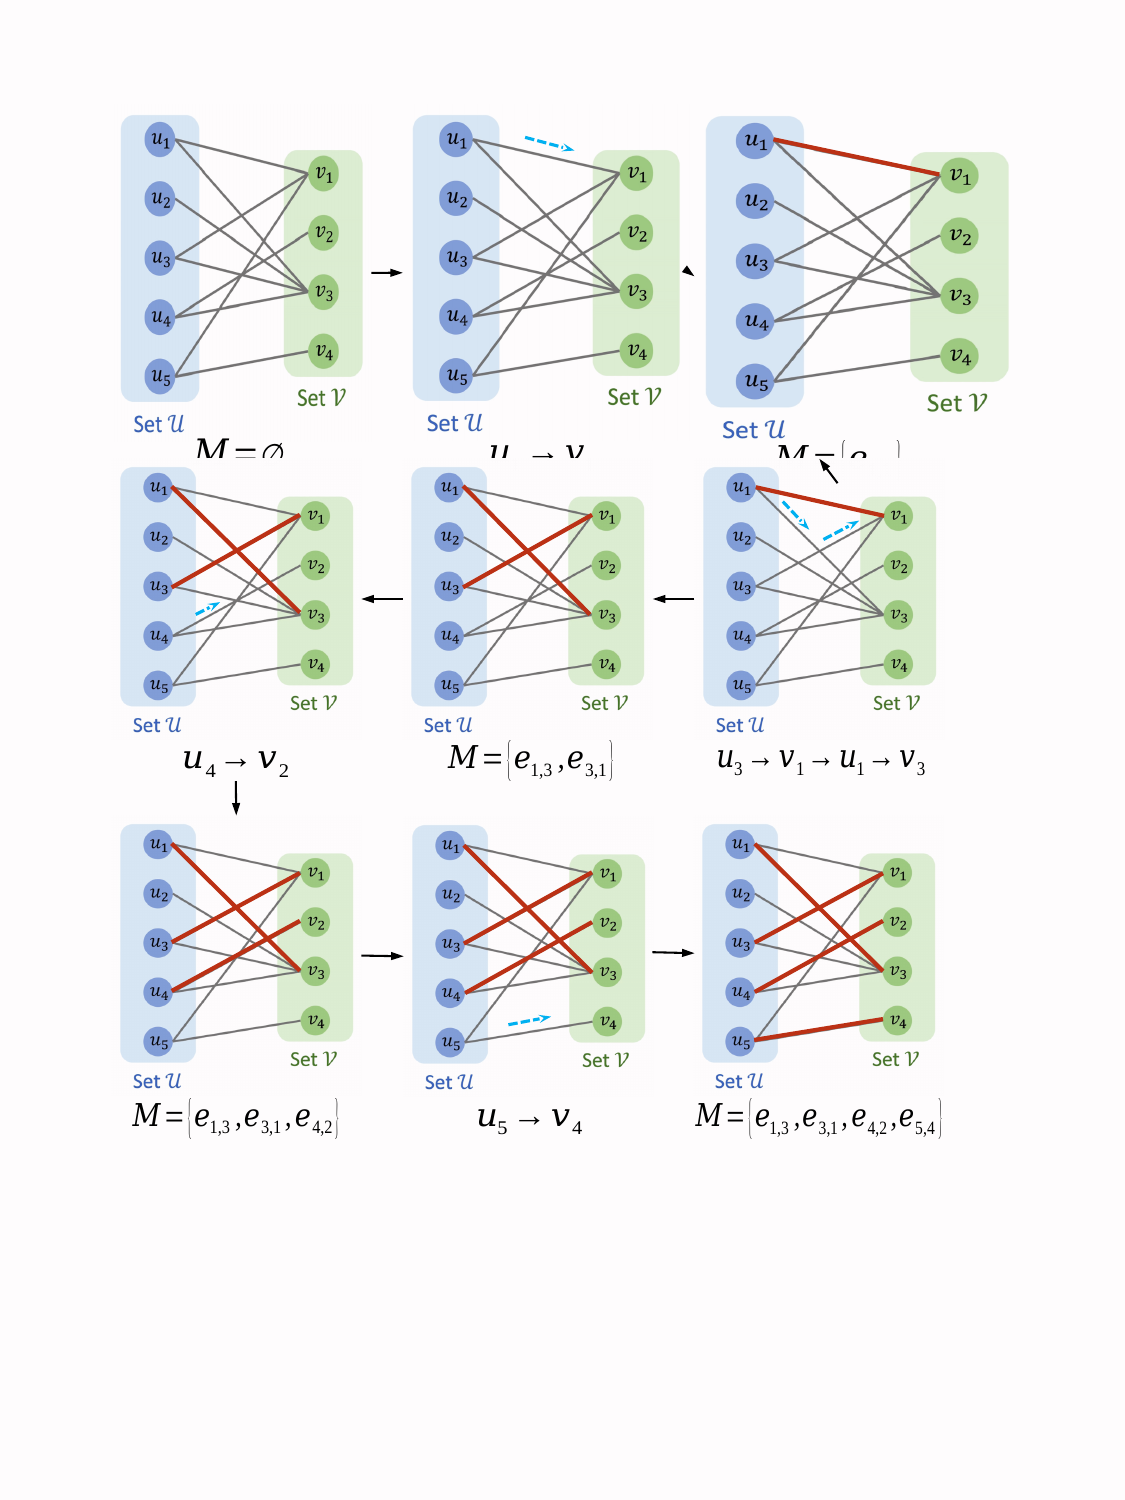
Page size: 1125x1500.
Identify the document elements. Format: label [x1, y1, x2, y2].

text_box [694, 105, 1020, 484]
text_box [819, 458, 838, 484]
text_box [402, 458, 653, 783]
text_box [111, 458, 362, 782]
text_box [403, 816, 654, 1139]
text_box [402, 104, 690, 476]
text_box [693, 815, 945, 1141]
text_box [694, 458, 945, 780]
text_box [111, 104, 372, 475]
text_box [111, 815, 362, 1141]
